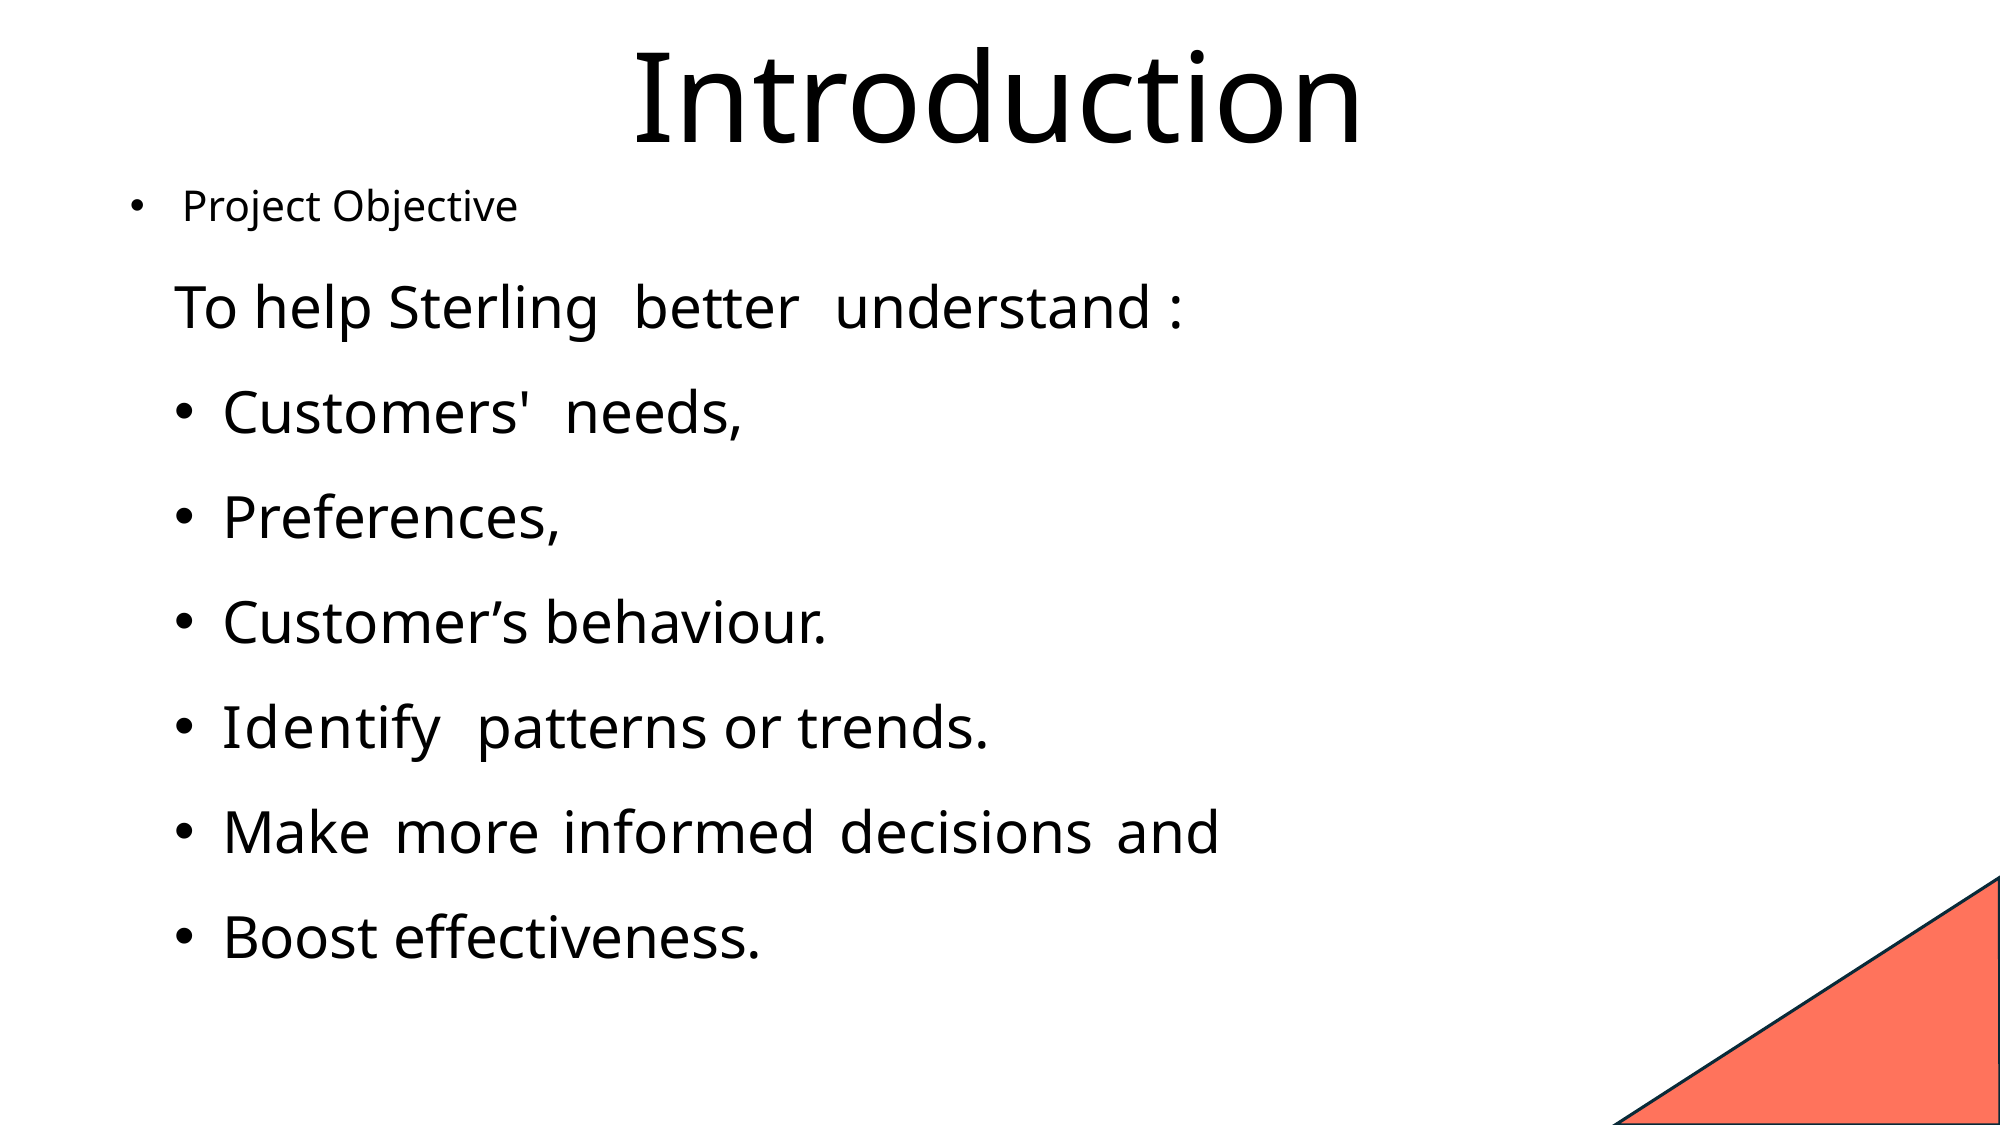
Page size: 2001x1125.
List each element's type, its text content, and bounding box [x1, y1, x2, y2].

text_box To help Sterling better understand : Customers' needs, Preferences, Customer’s behaviour. Identify patterns or trends. Make more informed decisions and Boost effectiveness. [158, 228, 1616, 978]
subtitle Project Objective [115, 177, 1616, 239]
text_box [1612, 875, 2000, 1125]
title Introduction [249, 0, 1750, 178]
